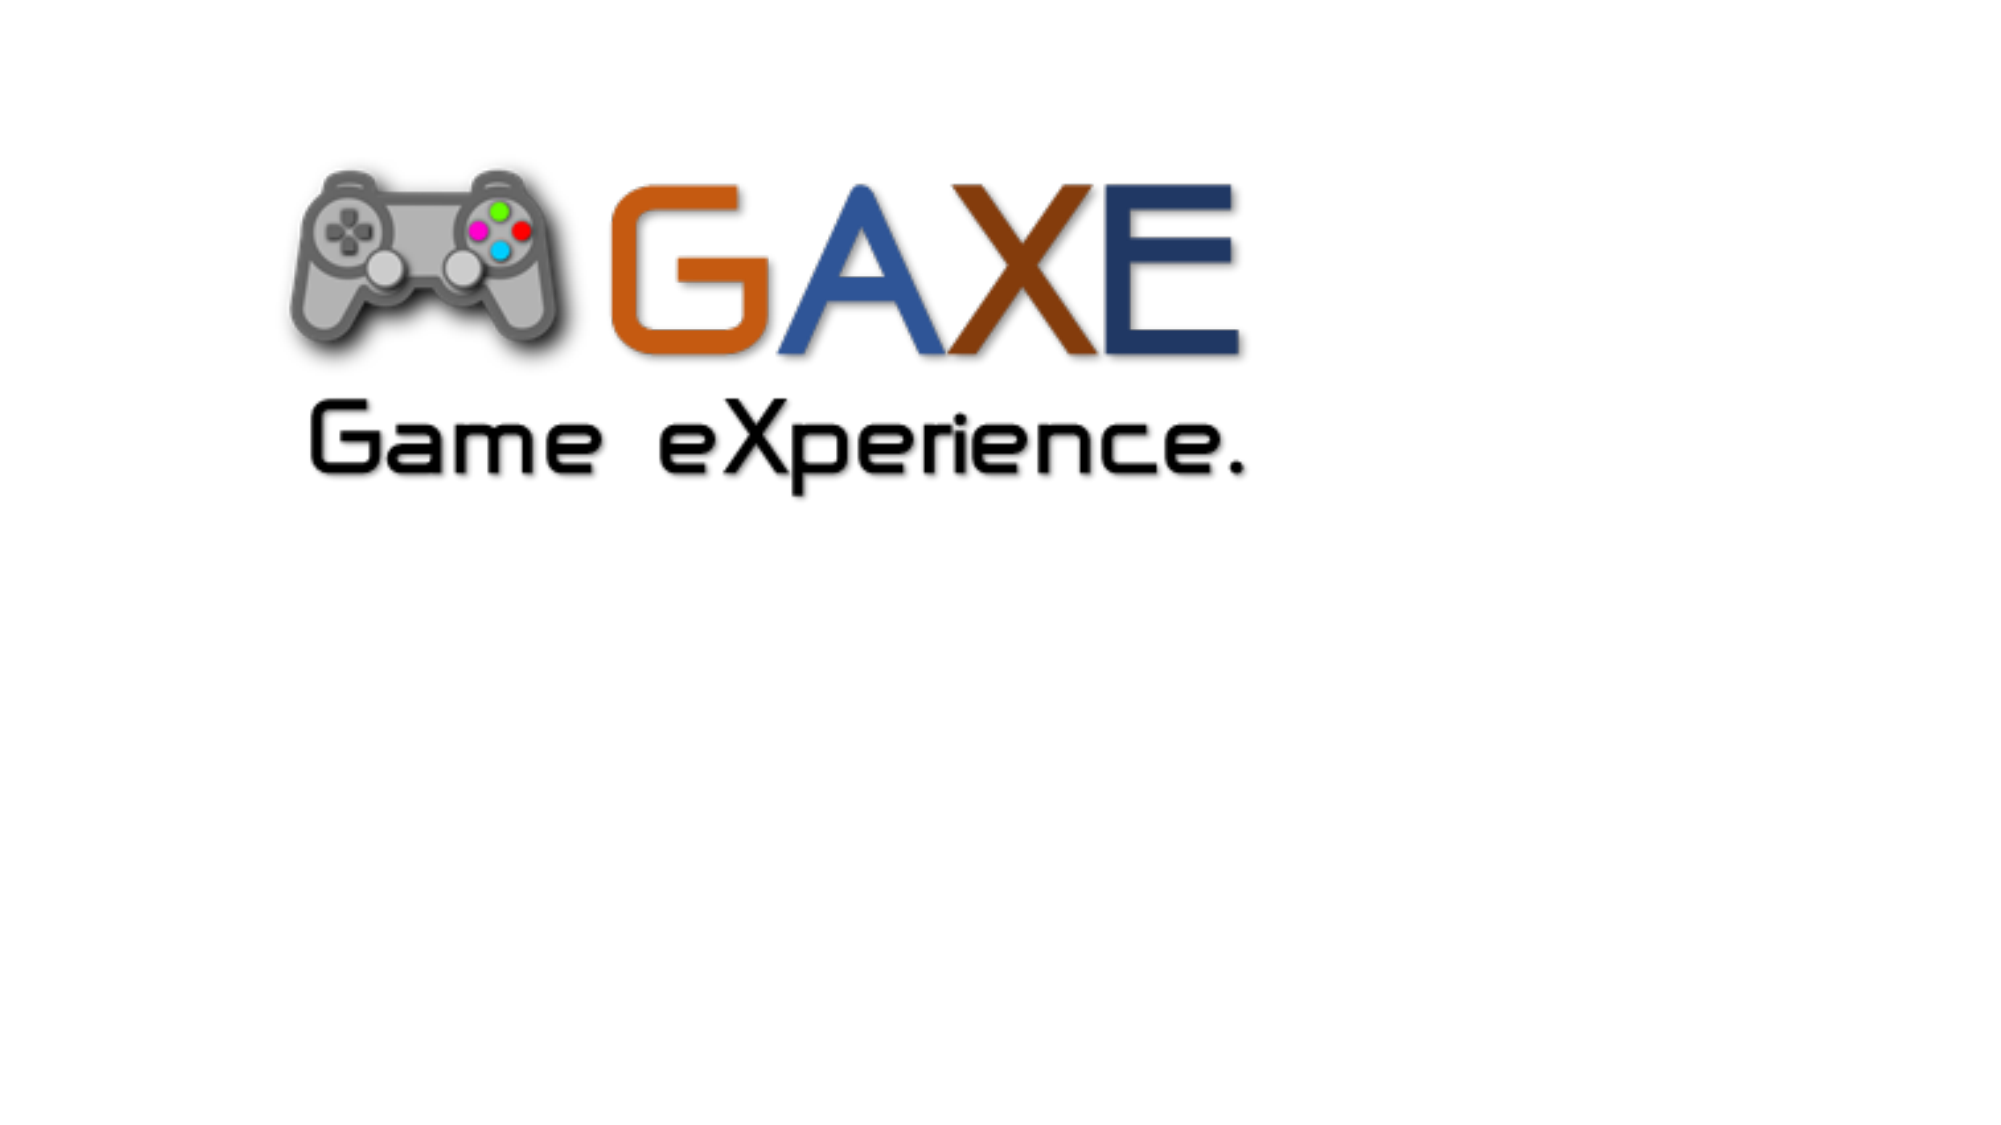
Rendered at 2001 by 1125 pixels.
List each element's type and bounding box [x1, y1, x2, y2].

picture [262, 138, 1263, 523]
